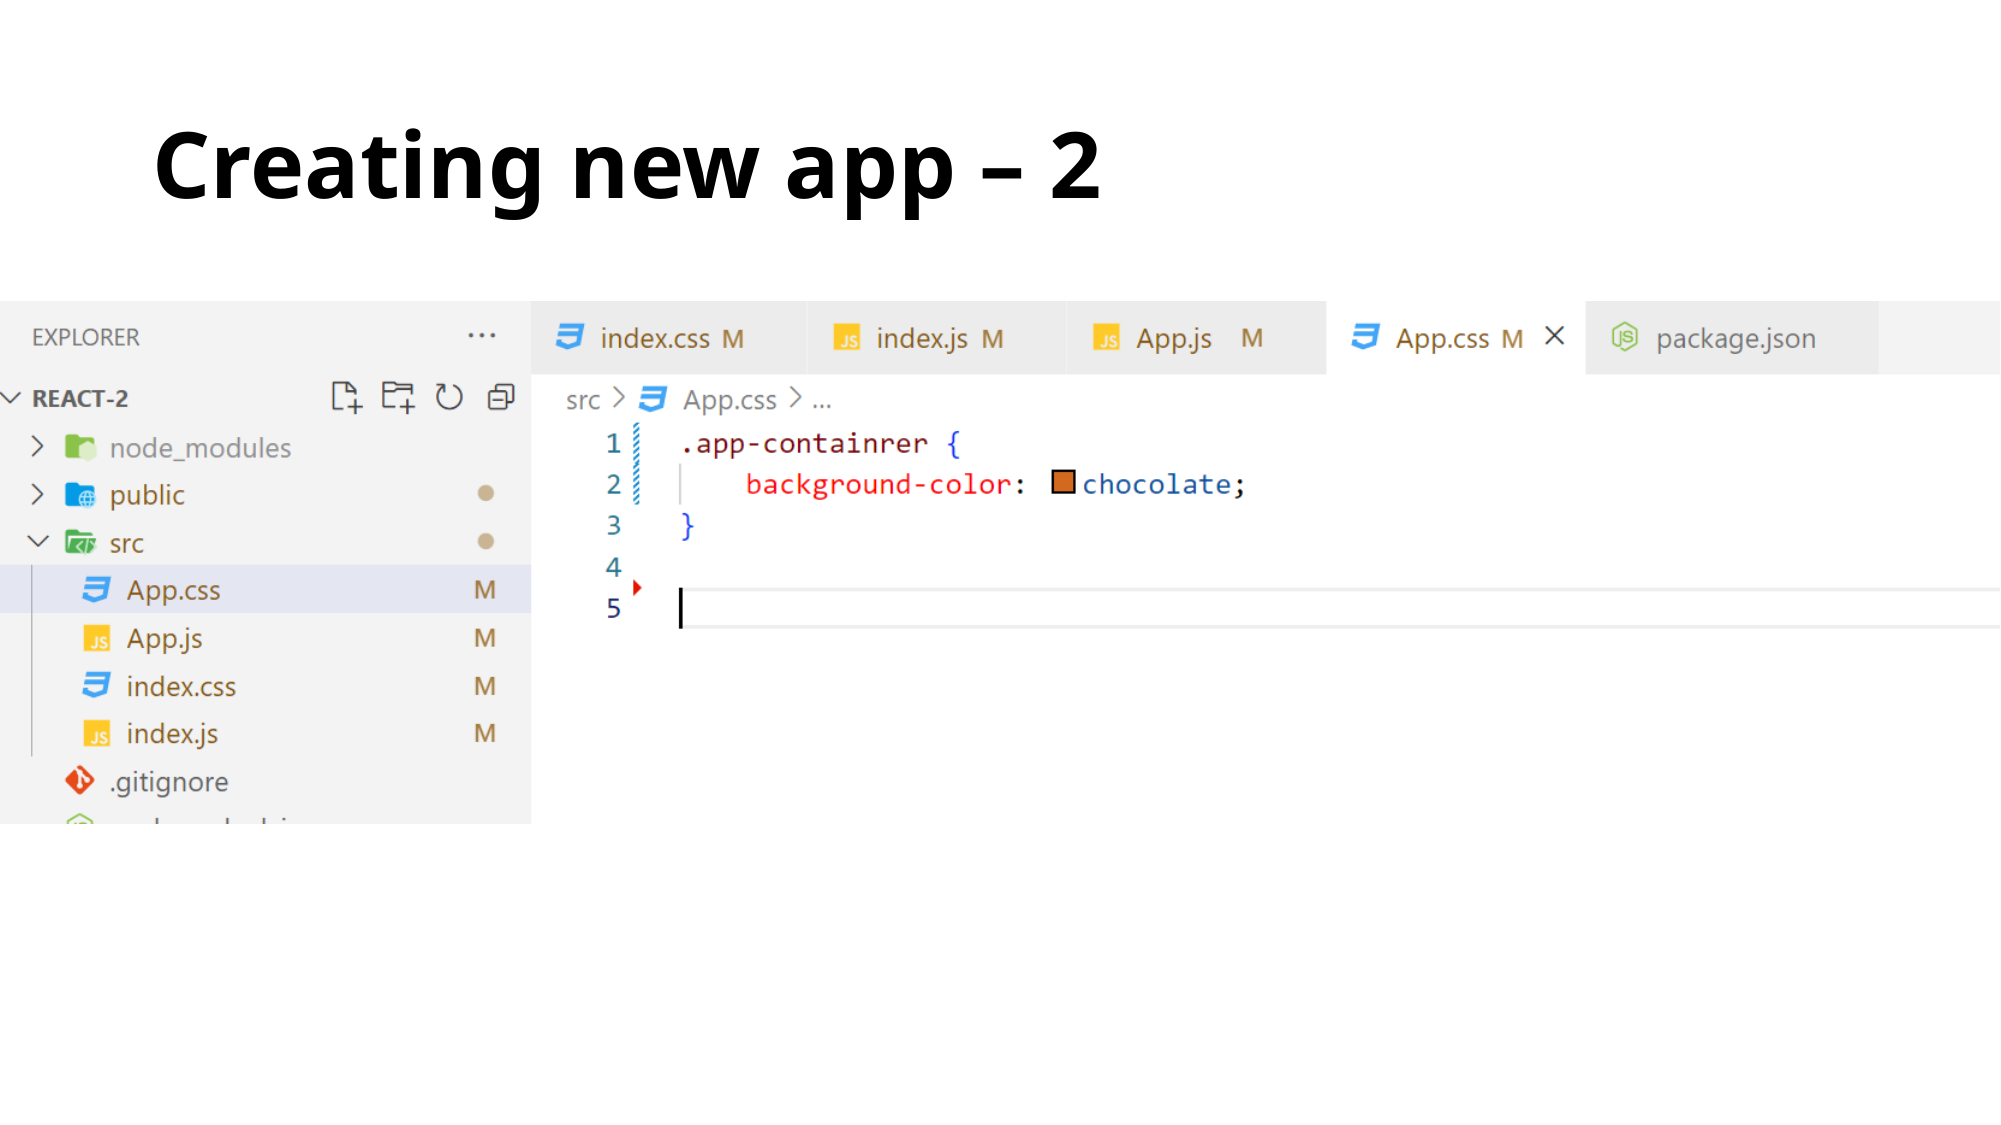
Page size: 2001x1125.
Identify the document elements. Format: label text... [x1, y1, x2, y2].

title Creating new app – 2 [137, 59, 1863, 278]
picture [0, 301, 2000, 824]
